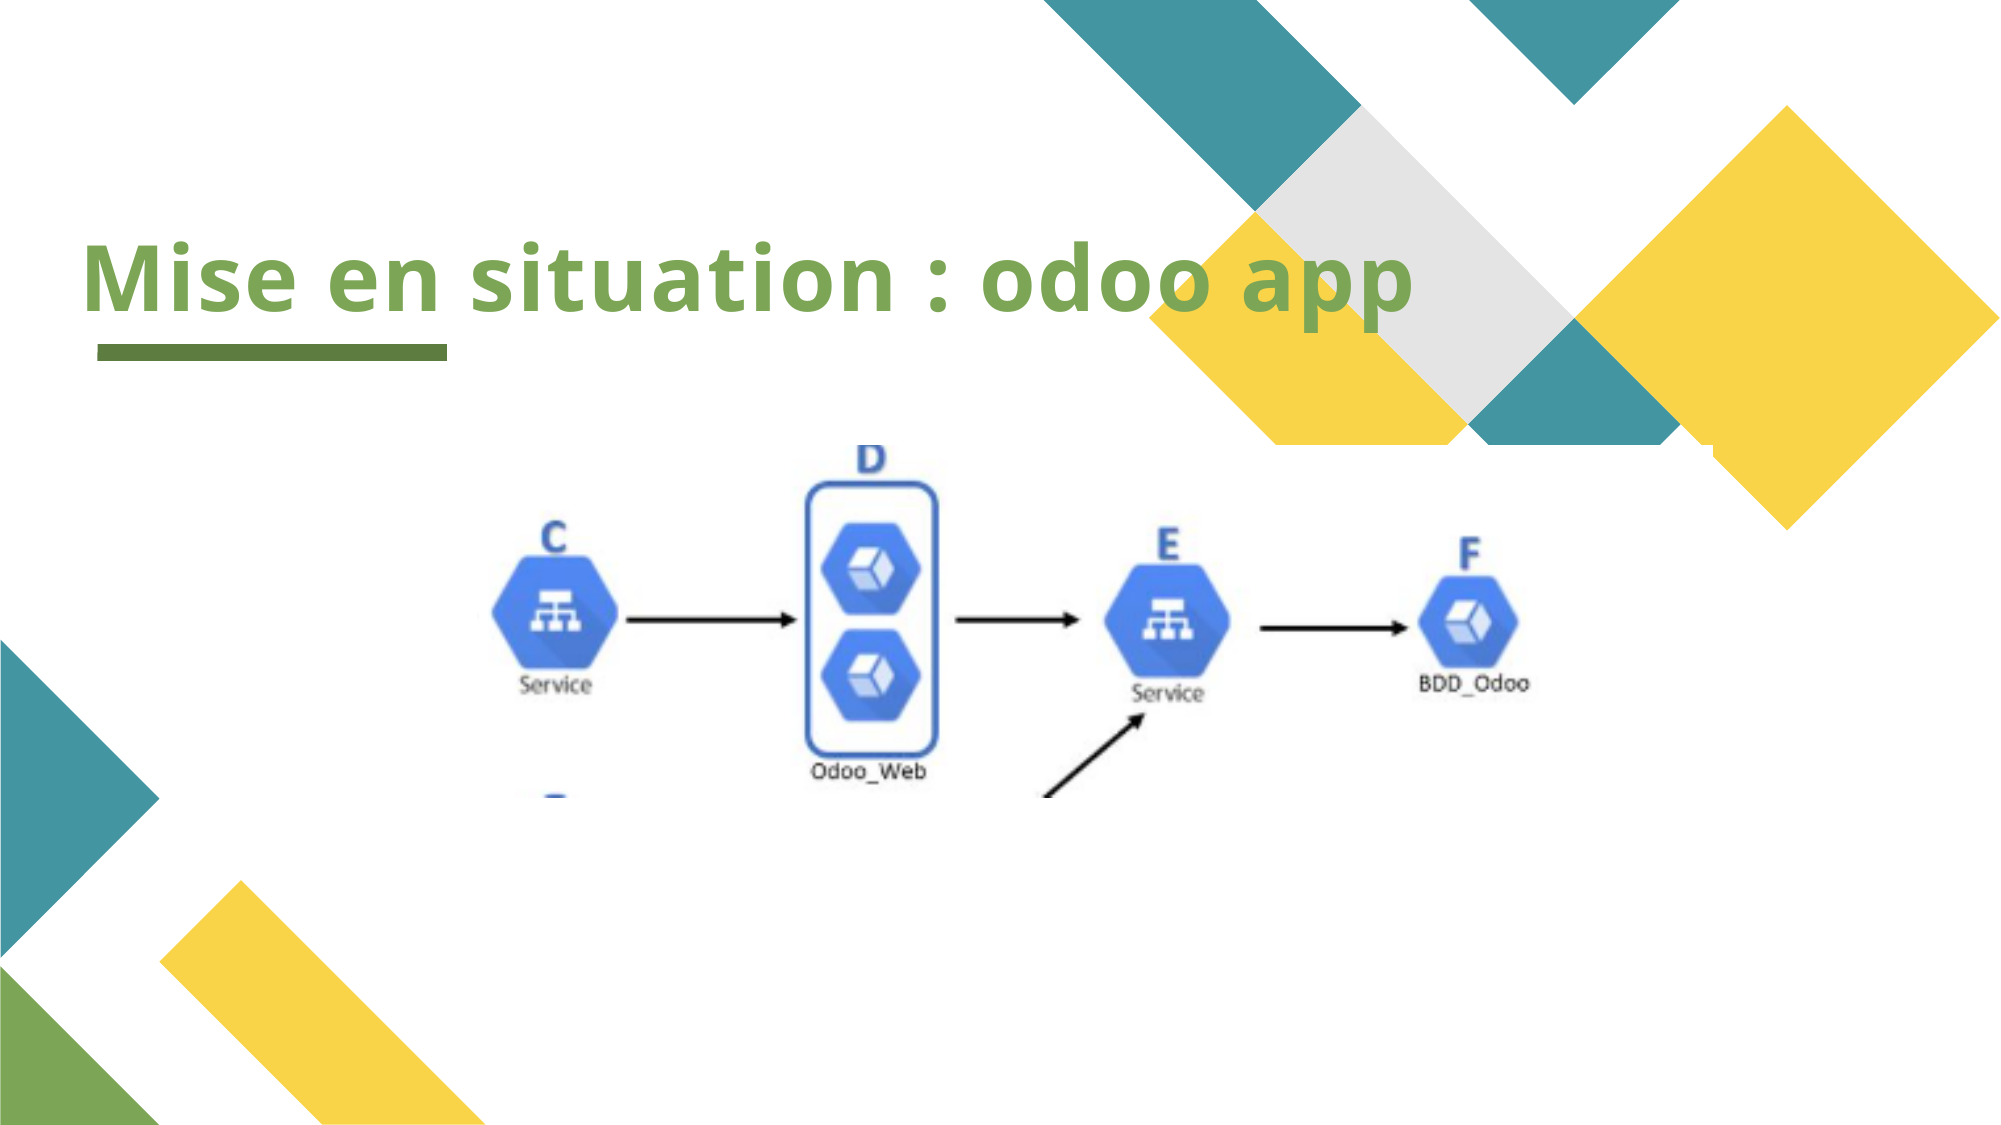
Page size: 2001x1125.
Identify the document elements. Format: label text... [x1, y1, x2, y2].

title Mise en situation : odoo app [79, 178, 1863, 329]
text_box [0, 639, 486, 1125]
picture [477, 445, 1713, 798]
